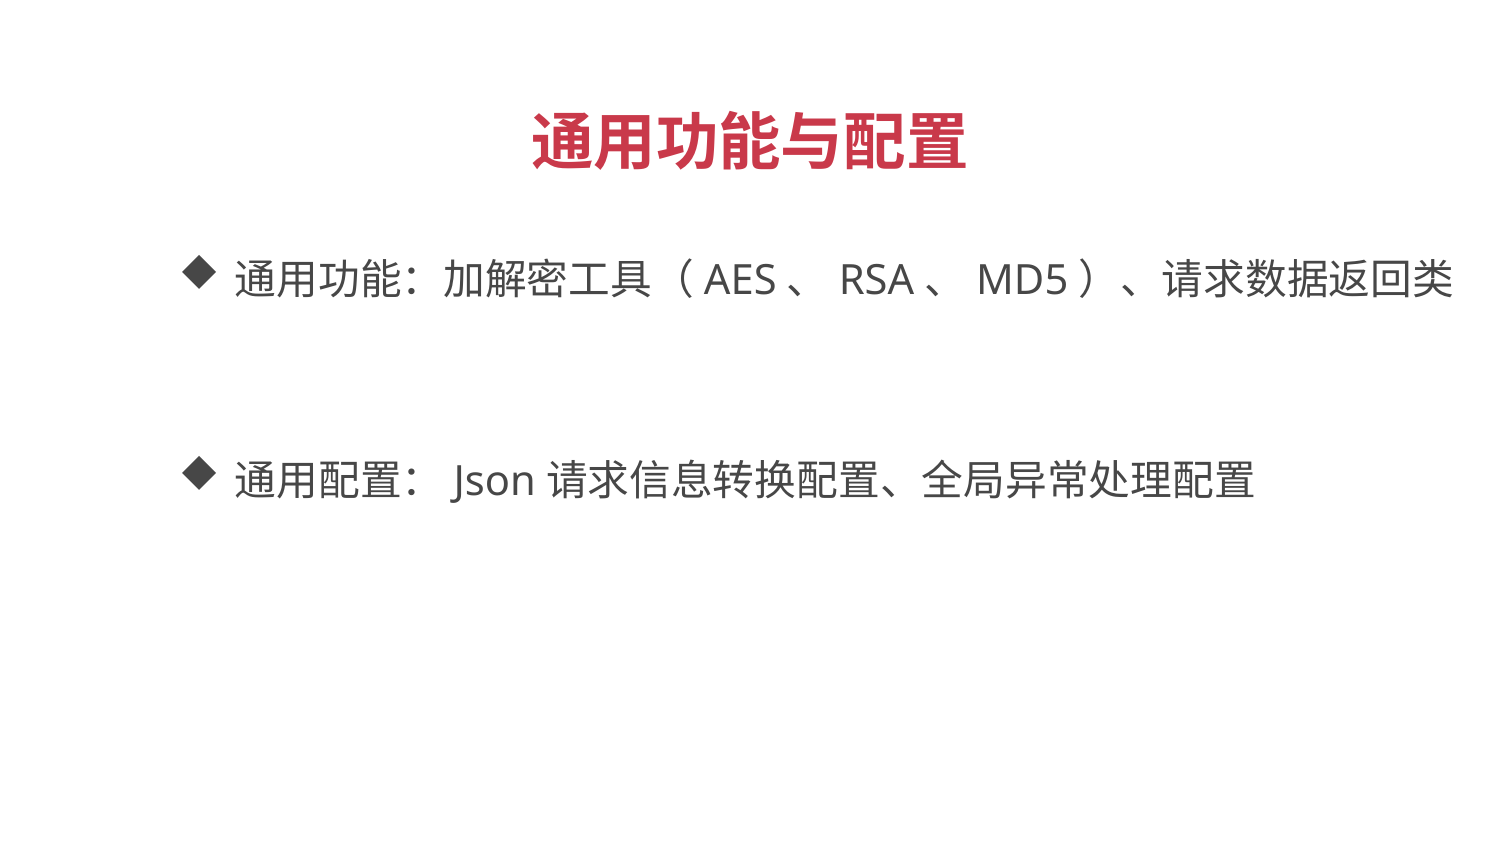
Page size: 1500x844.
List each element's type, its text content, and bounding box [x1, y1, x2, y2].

text_box 通用功能：加解密工具（AES、RSA、MD5）、请求数据返回类 [88, 245, 1494, 310]
text_box 通用配置：Json请求信息转换配置、全局异常处理配置 [88, 446, 1494, 511]
text_box 通用功能与配置 [516, 94, 984, 185]
